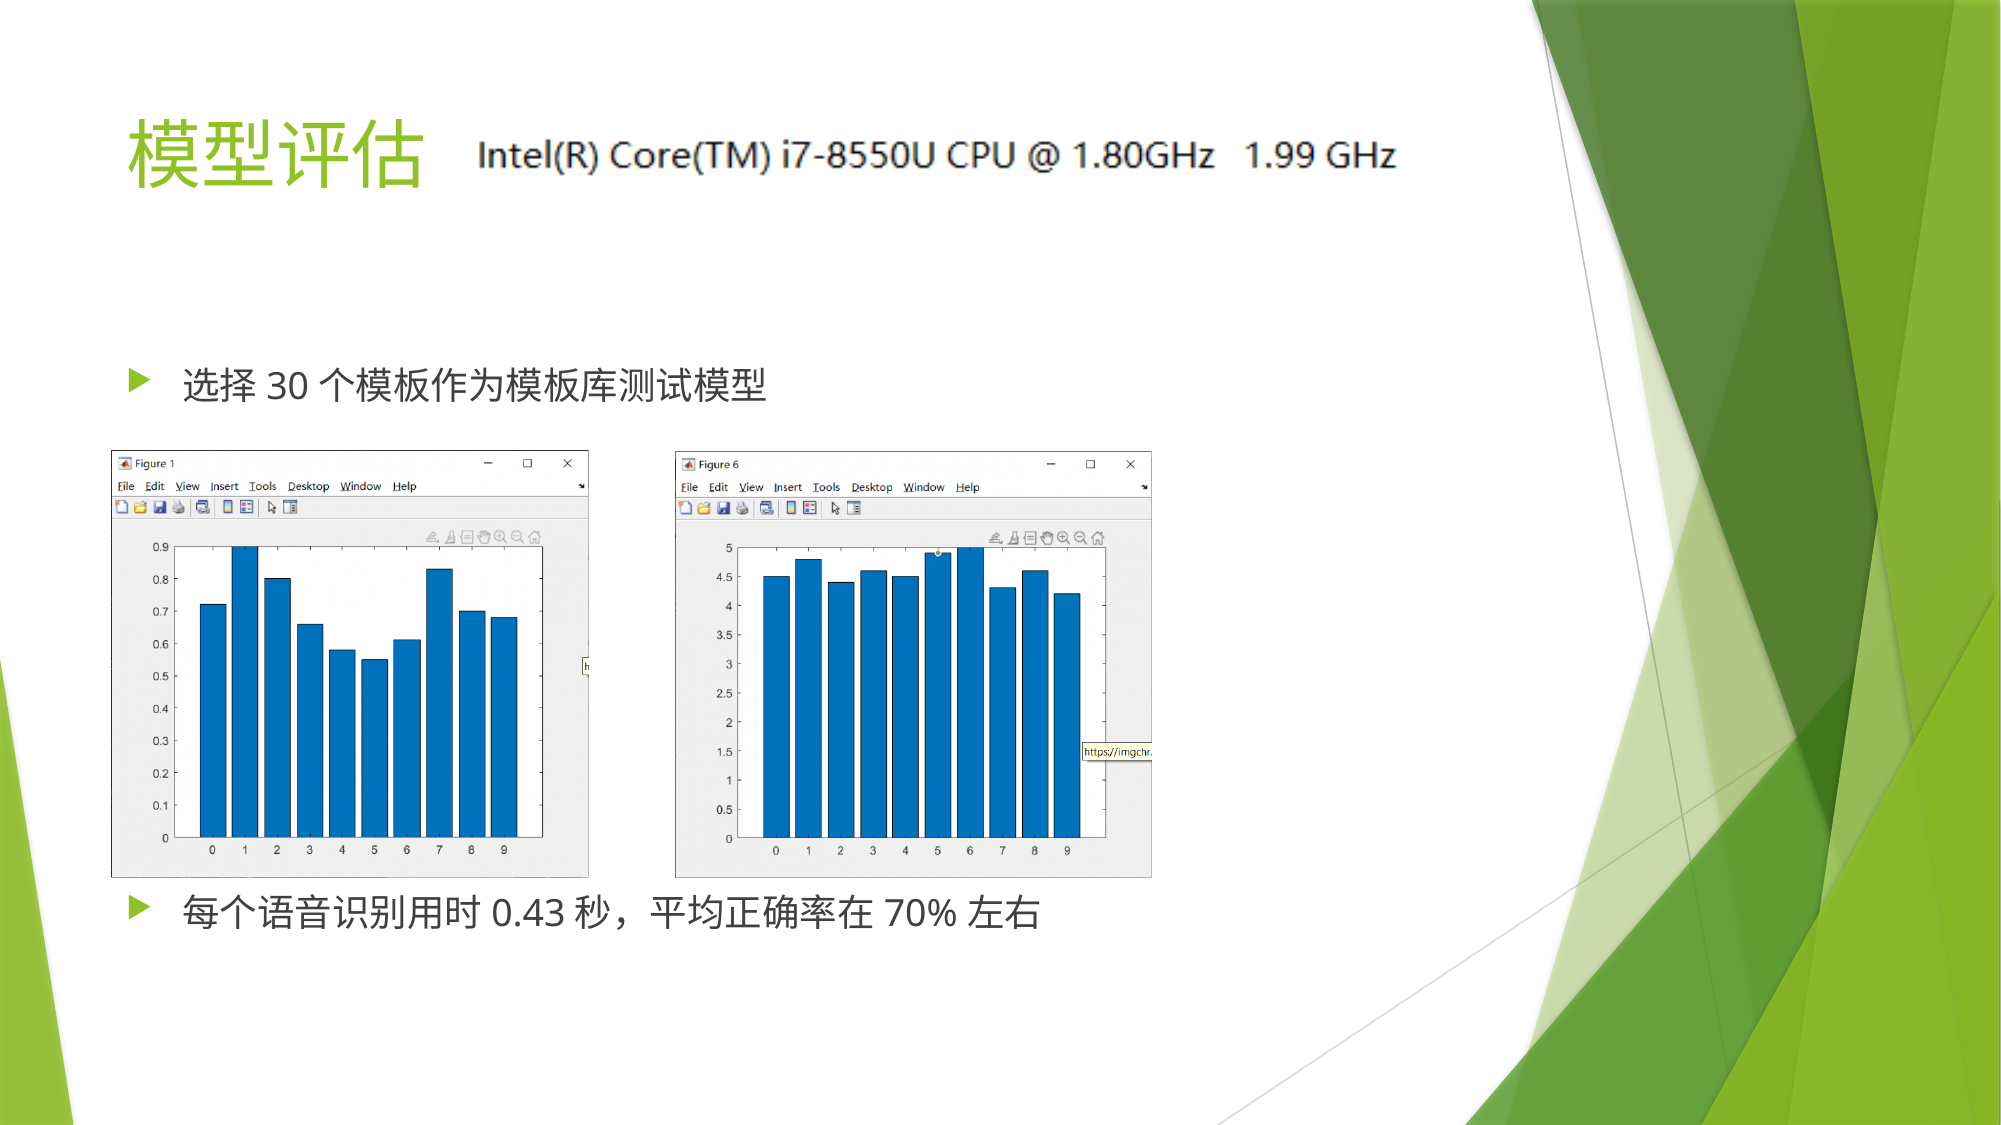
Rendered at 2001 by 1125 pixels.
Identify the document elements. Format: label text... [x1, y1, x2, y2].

picture [674, 451, 1153, 878]
picture [458, 125, 1418, 186]
title 模型评估 [111, 99, 1522, 317]
picture [110, 449, 589, 878]
list 选择30个模板作为模板库测试模型 每个语音识别用时0.43秒，平均正确率在70%左右 [111, 354, 1522, 992]
